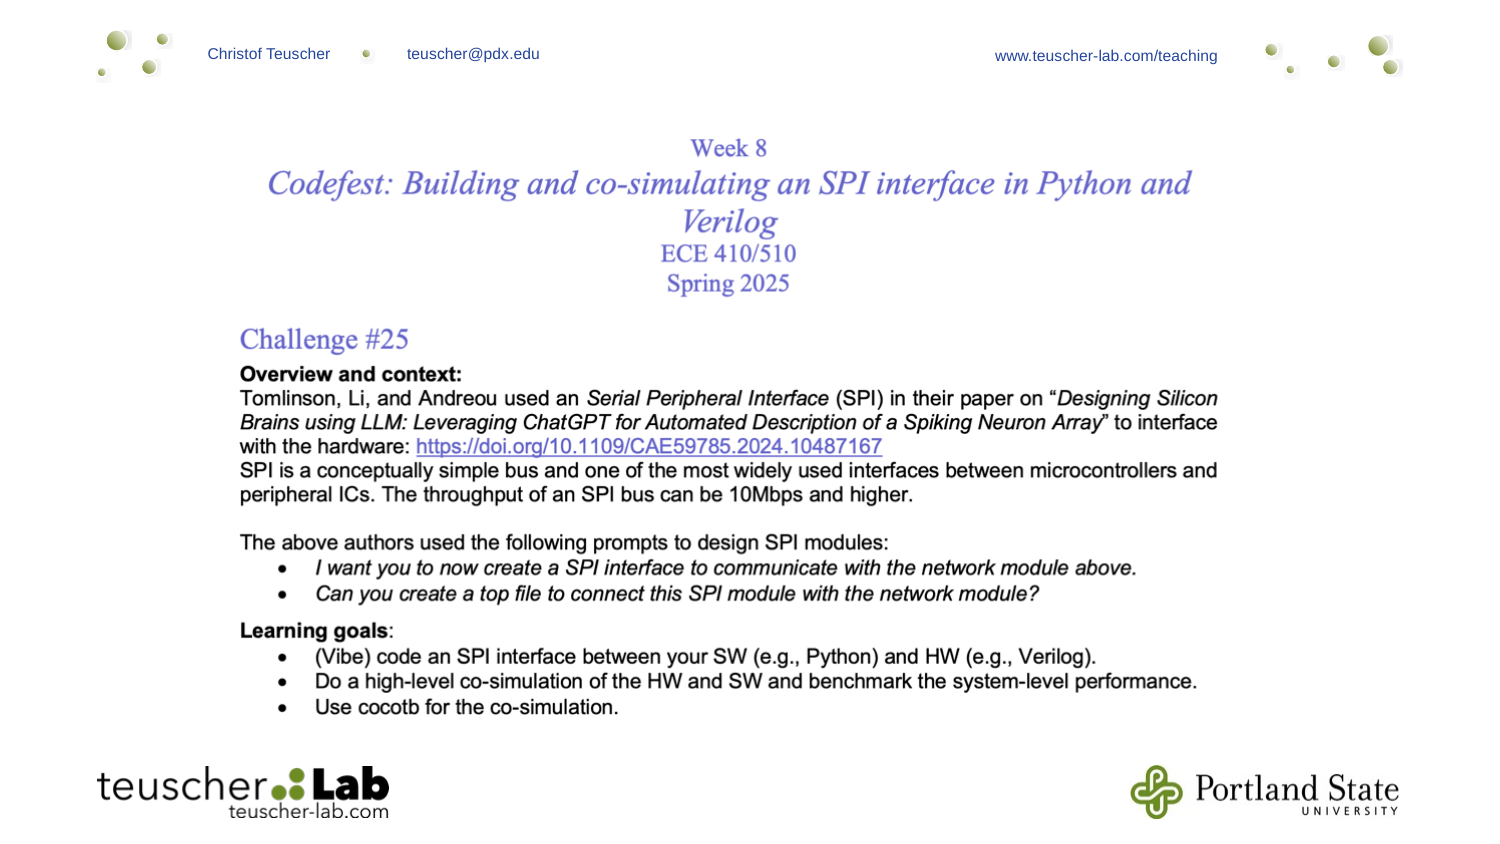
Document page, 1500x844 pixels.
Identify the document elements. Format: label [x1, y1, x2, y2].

picture [194, 105, 1306, 739]
picture [1130, 765, 1399, 819]
picture [97, 766, 389, 818]
